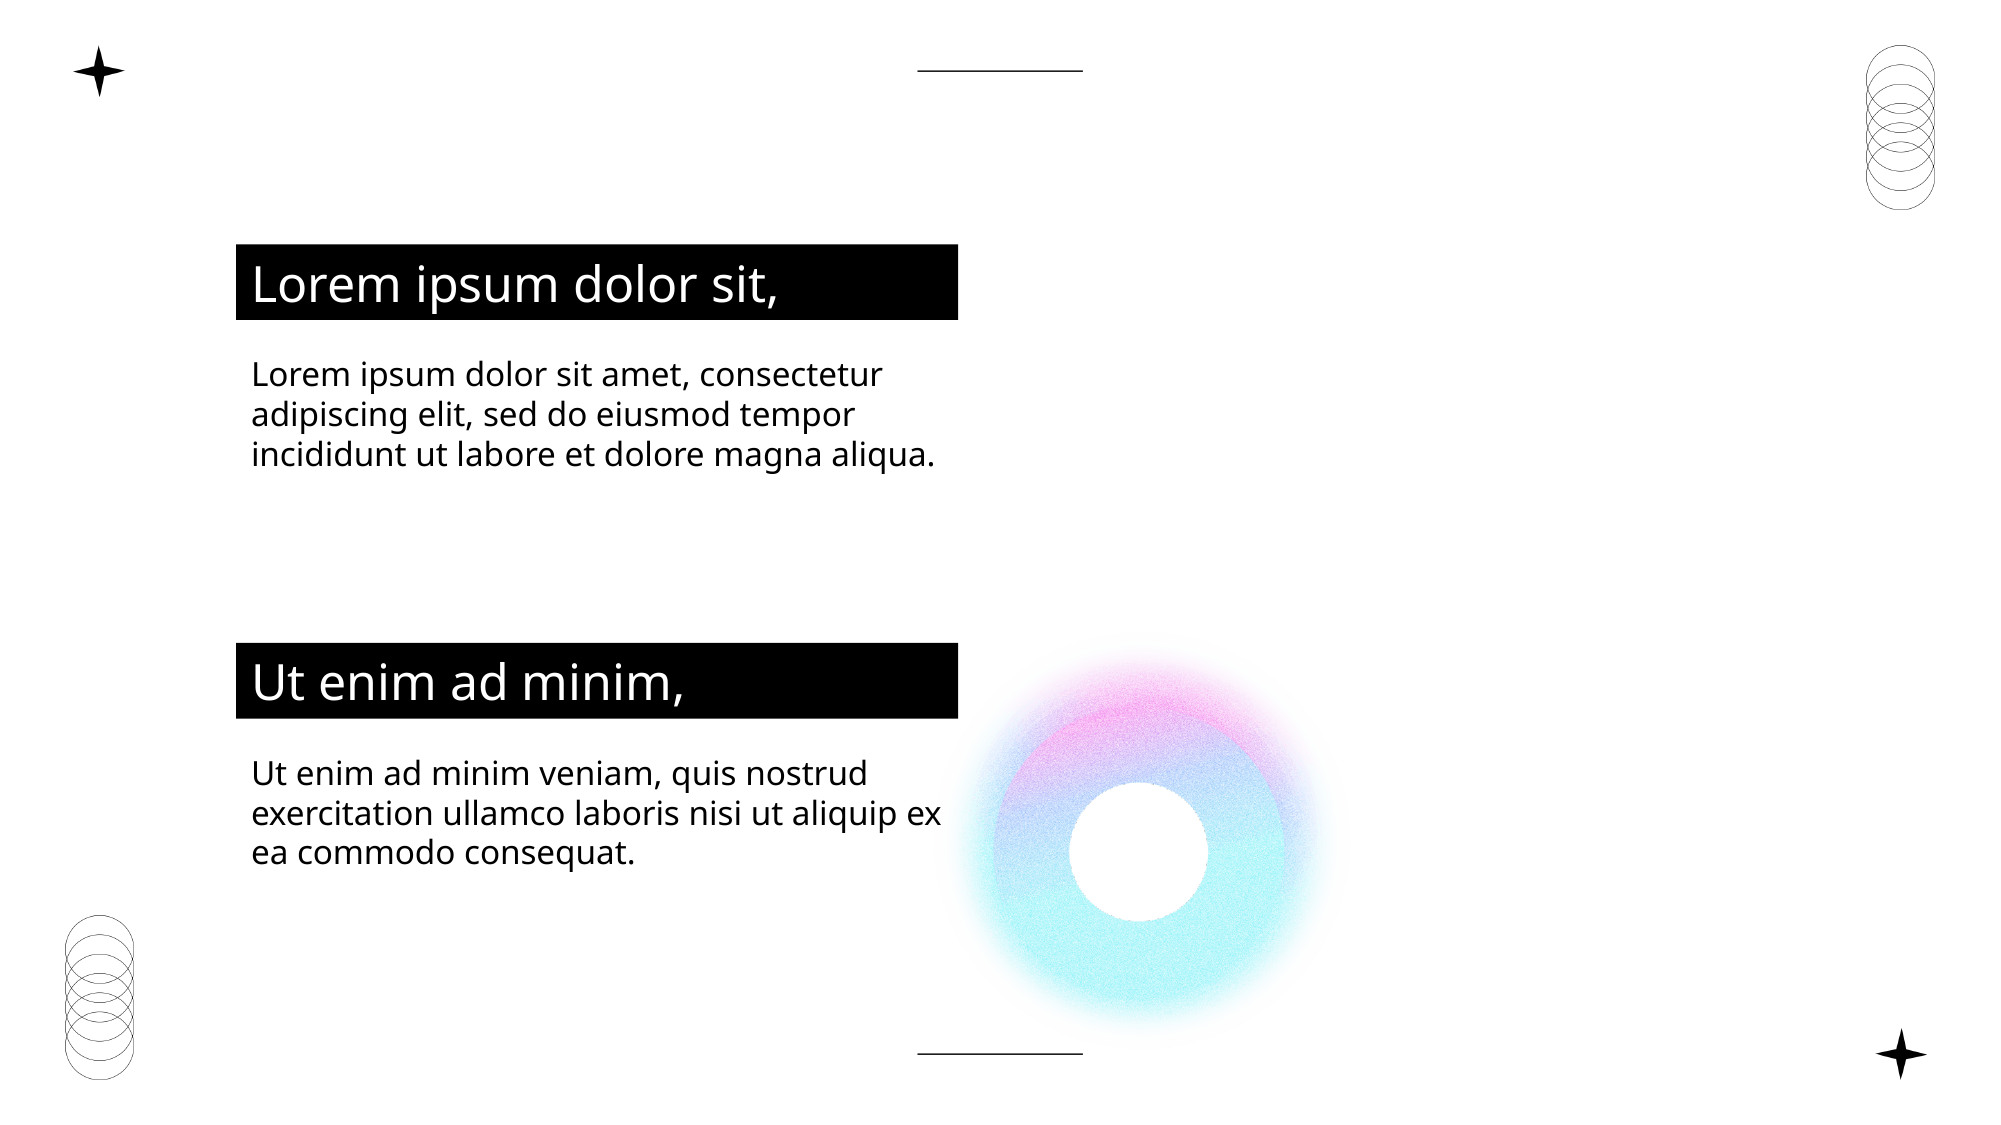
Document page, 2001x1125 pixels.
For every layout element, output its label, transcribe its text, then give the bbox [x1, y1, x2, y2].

picture [1866, 45, 1935, 210]
picture [1875, 1028, 1927, 1080]
picture [928, 190, 1810, 1054]
text_box Ut enim ad minim, [236, 642, 959, 719]
text_box Ut enim ad minim veniam, quis nostrud exercitation ullamco laboris nisi ut aliquip ex ea commodo consequat. [236, 744, 959, 880]
text_box Lorem ipsum dolor sit, [236, 244, 959, 320]
picture [65, 915, 134, 1080]
text_box Lorem ipsum dolor sit amet, consectetur adipiscing elit, sed do eiusmod tempor incididunt ut labore et dolore magna aliqua. [236, 345, 959, 481]
picture [73, 45, 125, 97]
